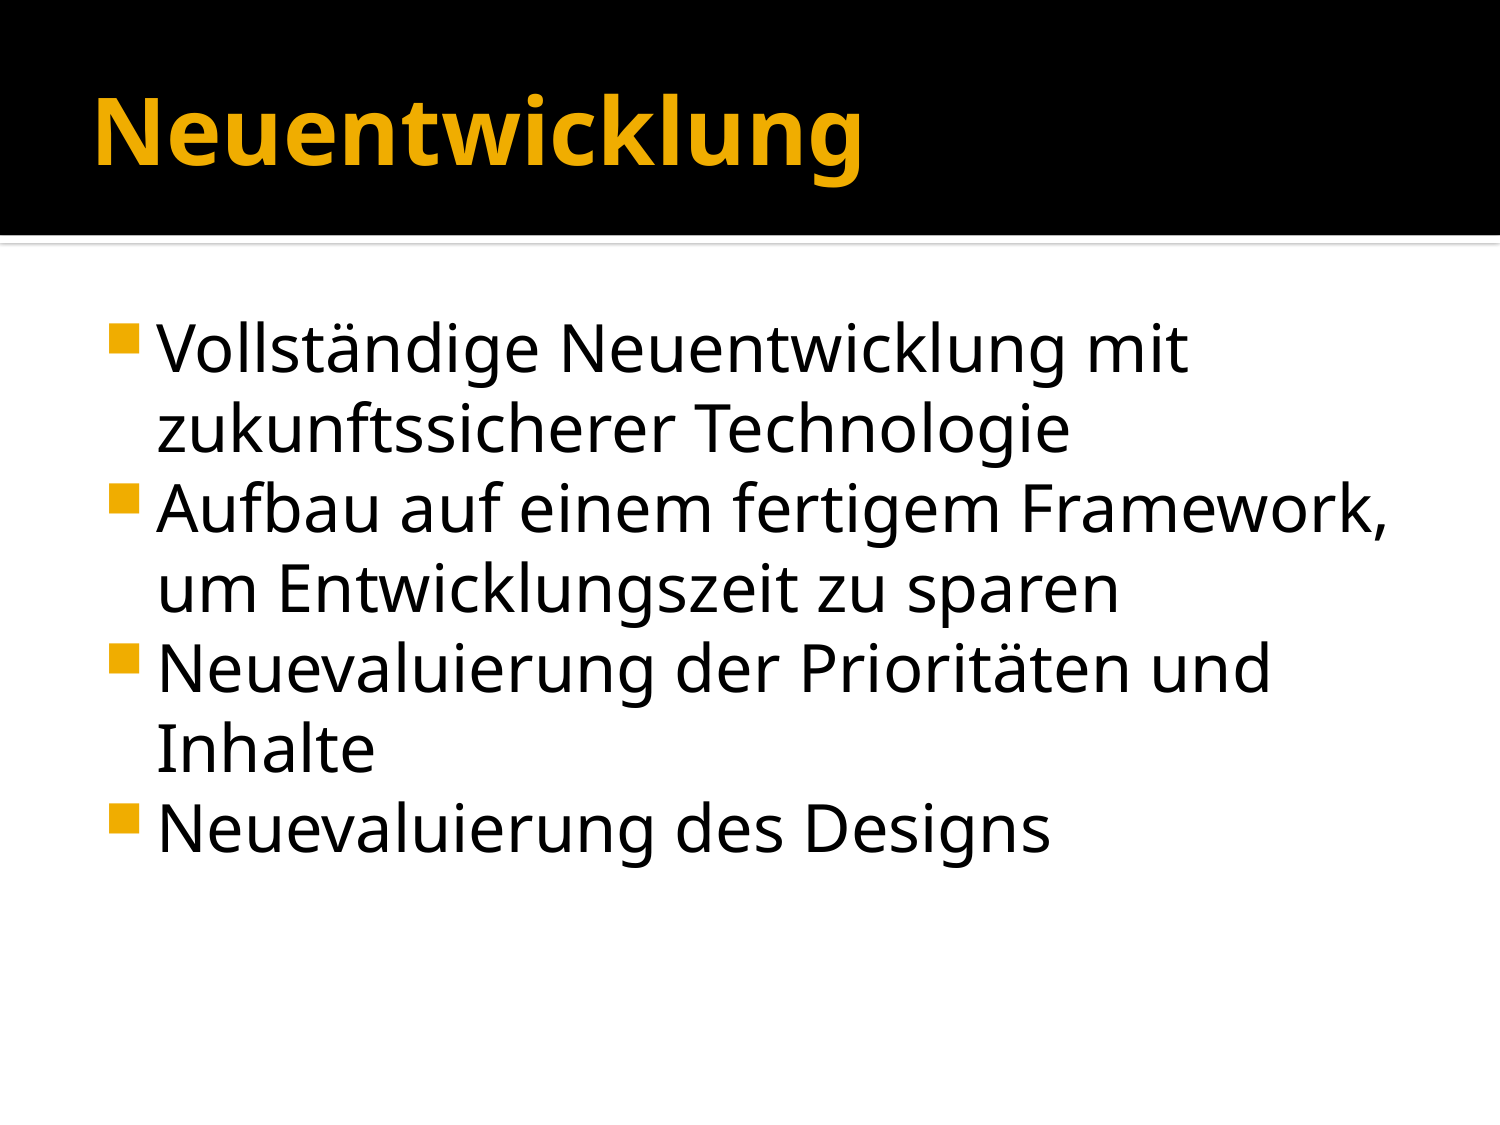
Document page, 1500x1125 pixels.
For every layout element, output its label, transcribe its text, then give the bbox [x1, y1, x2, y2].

title Neuentwicklung [75, 25, 1425, 231]
list Vollständige Neuentwicklung mit zukunftssicherer Technologie Aufbau auf einem fertigem Framework, um Entwicklungszeit zu sparen Neuevaluierung der Prioritäten und Inhalte Neuevaluierung des Designs [75, 291, 1425, 1050]
